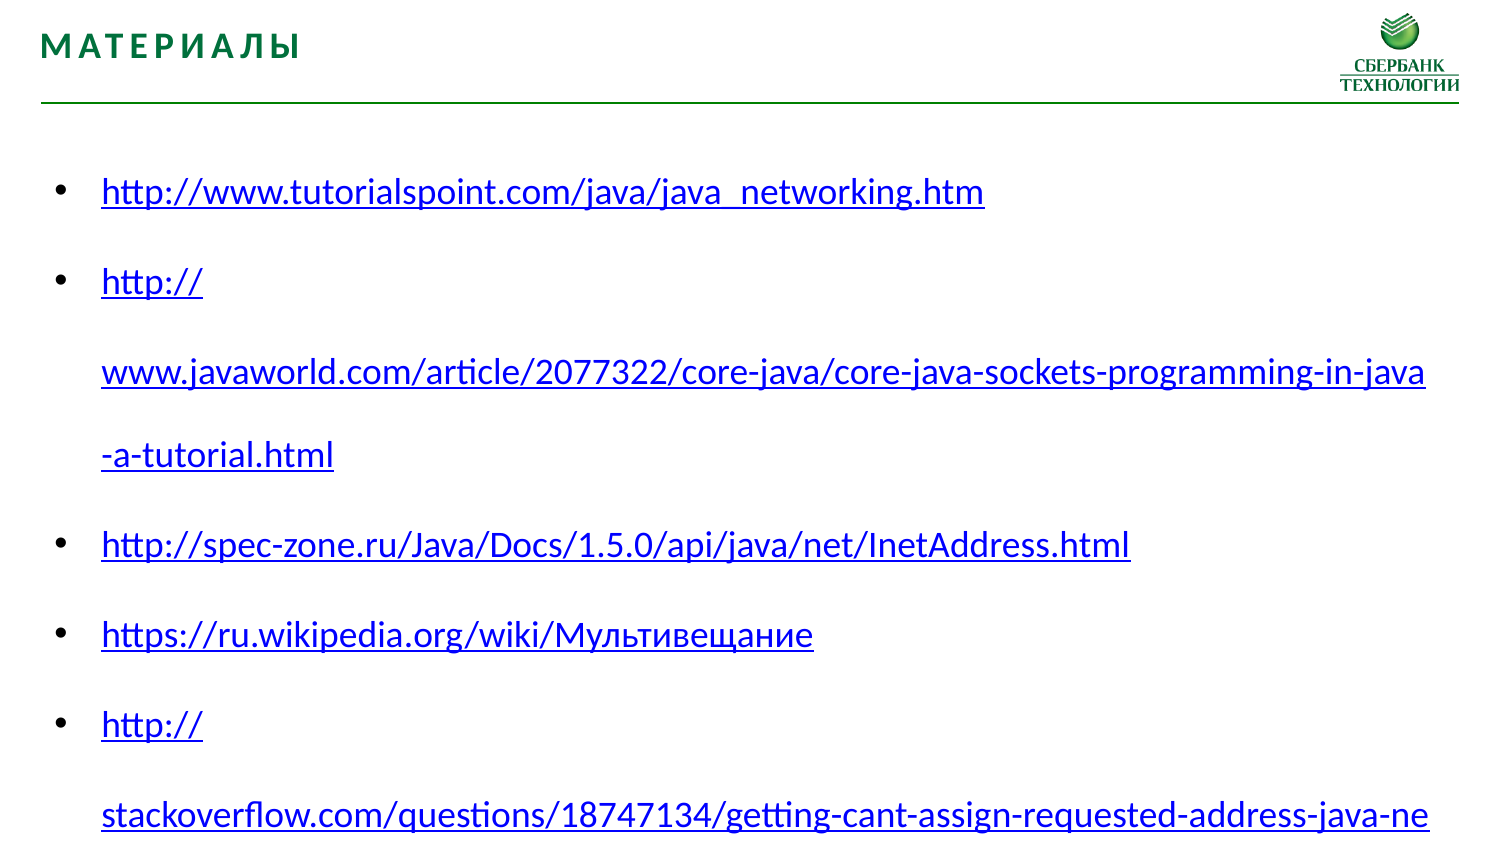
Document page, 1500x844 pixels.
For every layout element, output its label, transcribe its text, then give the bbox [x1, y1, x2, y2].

text_box http://www.tutorialspoint.com/java/java_networking.htm http://www.javaworld.com/article/2077322/core-java/core-java-sockets-programming-in-java-a-tutorial.html http://spec-zone.ru/Java/Docs/1.5.0/api/java/net/InetAddress.html https://ru.wikipedia.org/wiki/Мультивещание http://stackoverflow.com/questions/18747134/getting-cant-assign-requested-address-java-net-socketexception-using-ehcache [39, 114, 1446, 760]
picture [1340, 13, 1459, 91]
list Материалы [39, 13, 1270, 67]
